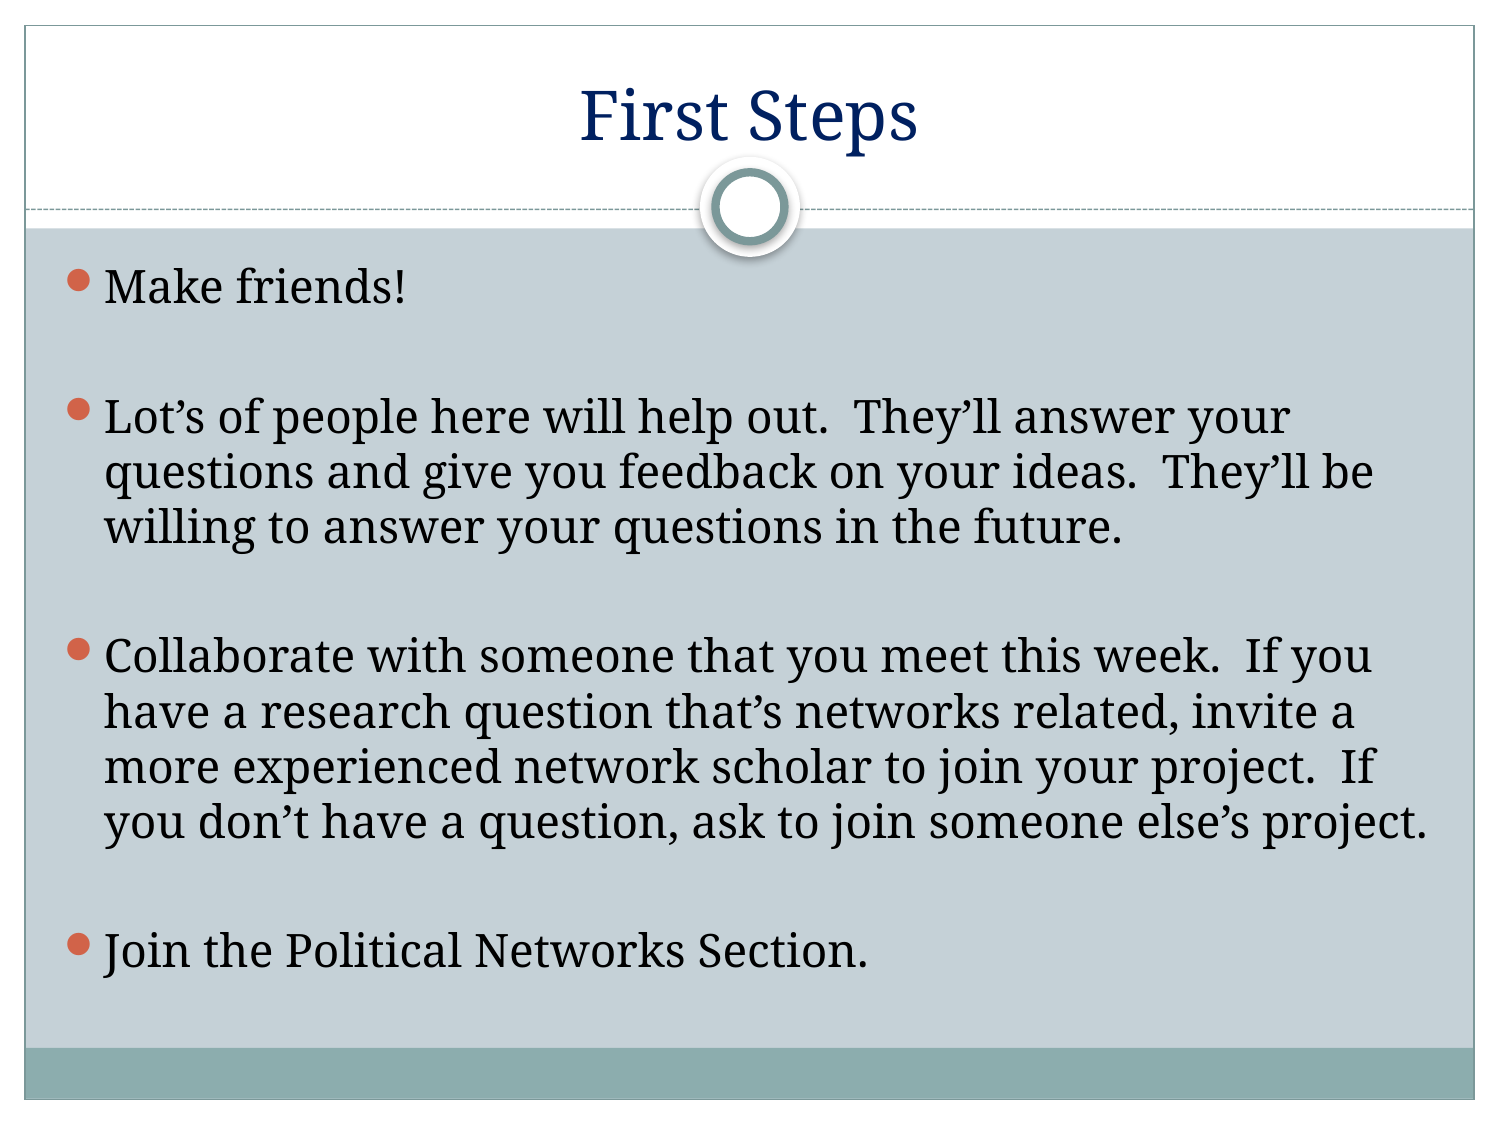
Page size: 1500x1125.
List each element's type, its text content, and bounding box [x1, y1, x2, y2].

title First Steps [49, 37, 1450, 162]
list Make friends! Lot’s of people here will help out. They’ll answer your questions and give you feedback on your ideas. They’ll be willing to answer your questions in the future. Collaborate with someone that you meet this week. If you have a research question that’s networks related, invite a more experienced network scholar to join your project. If you don’t have a question, ask to join someone else’s project. Join the Political Networks Section. [49, 250, 1445, 1001]
